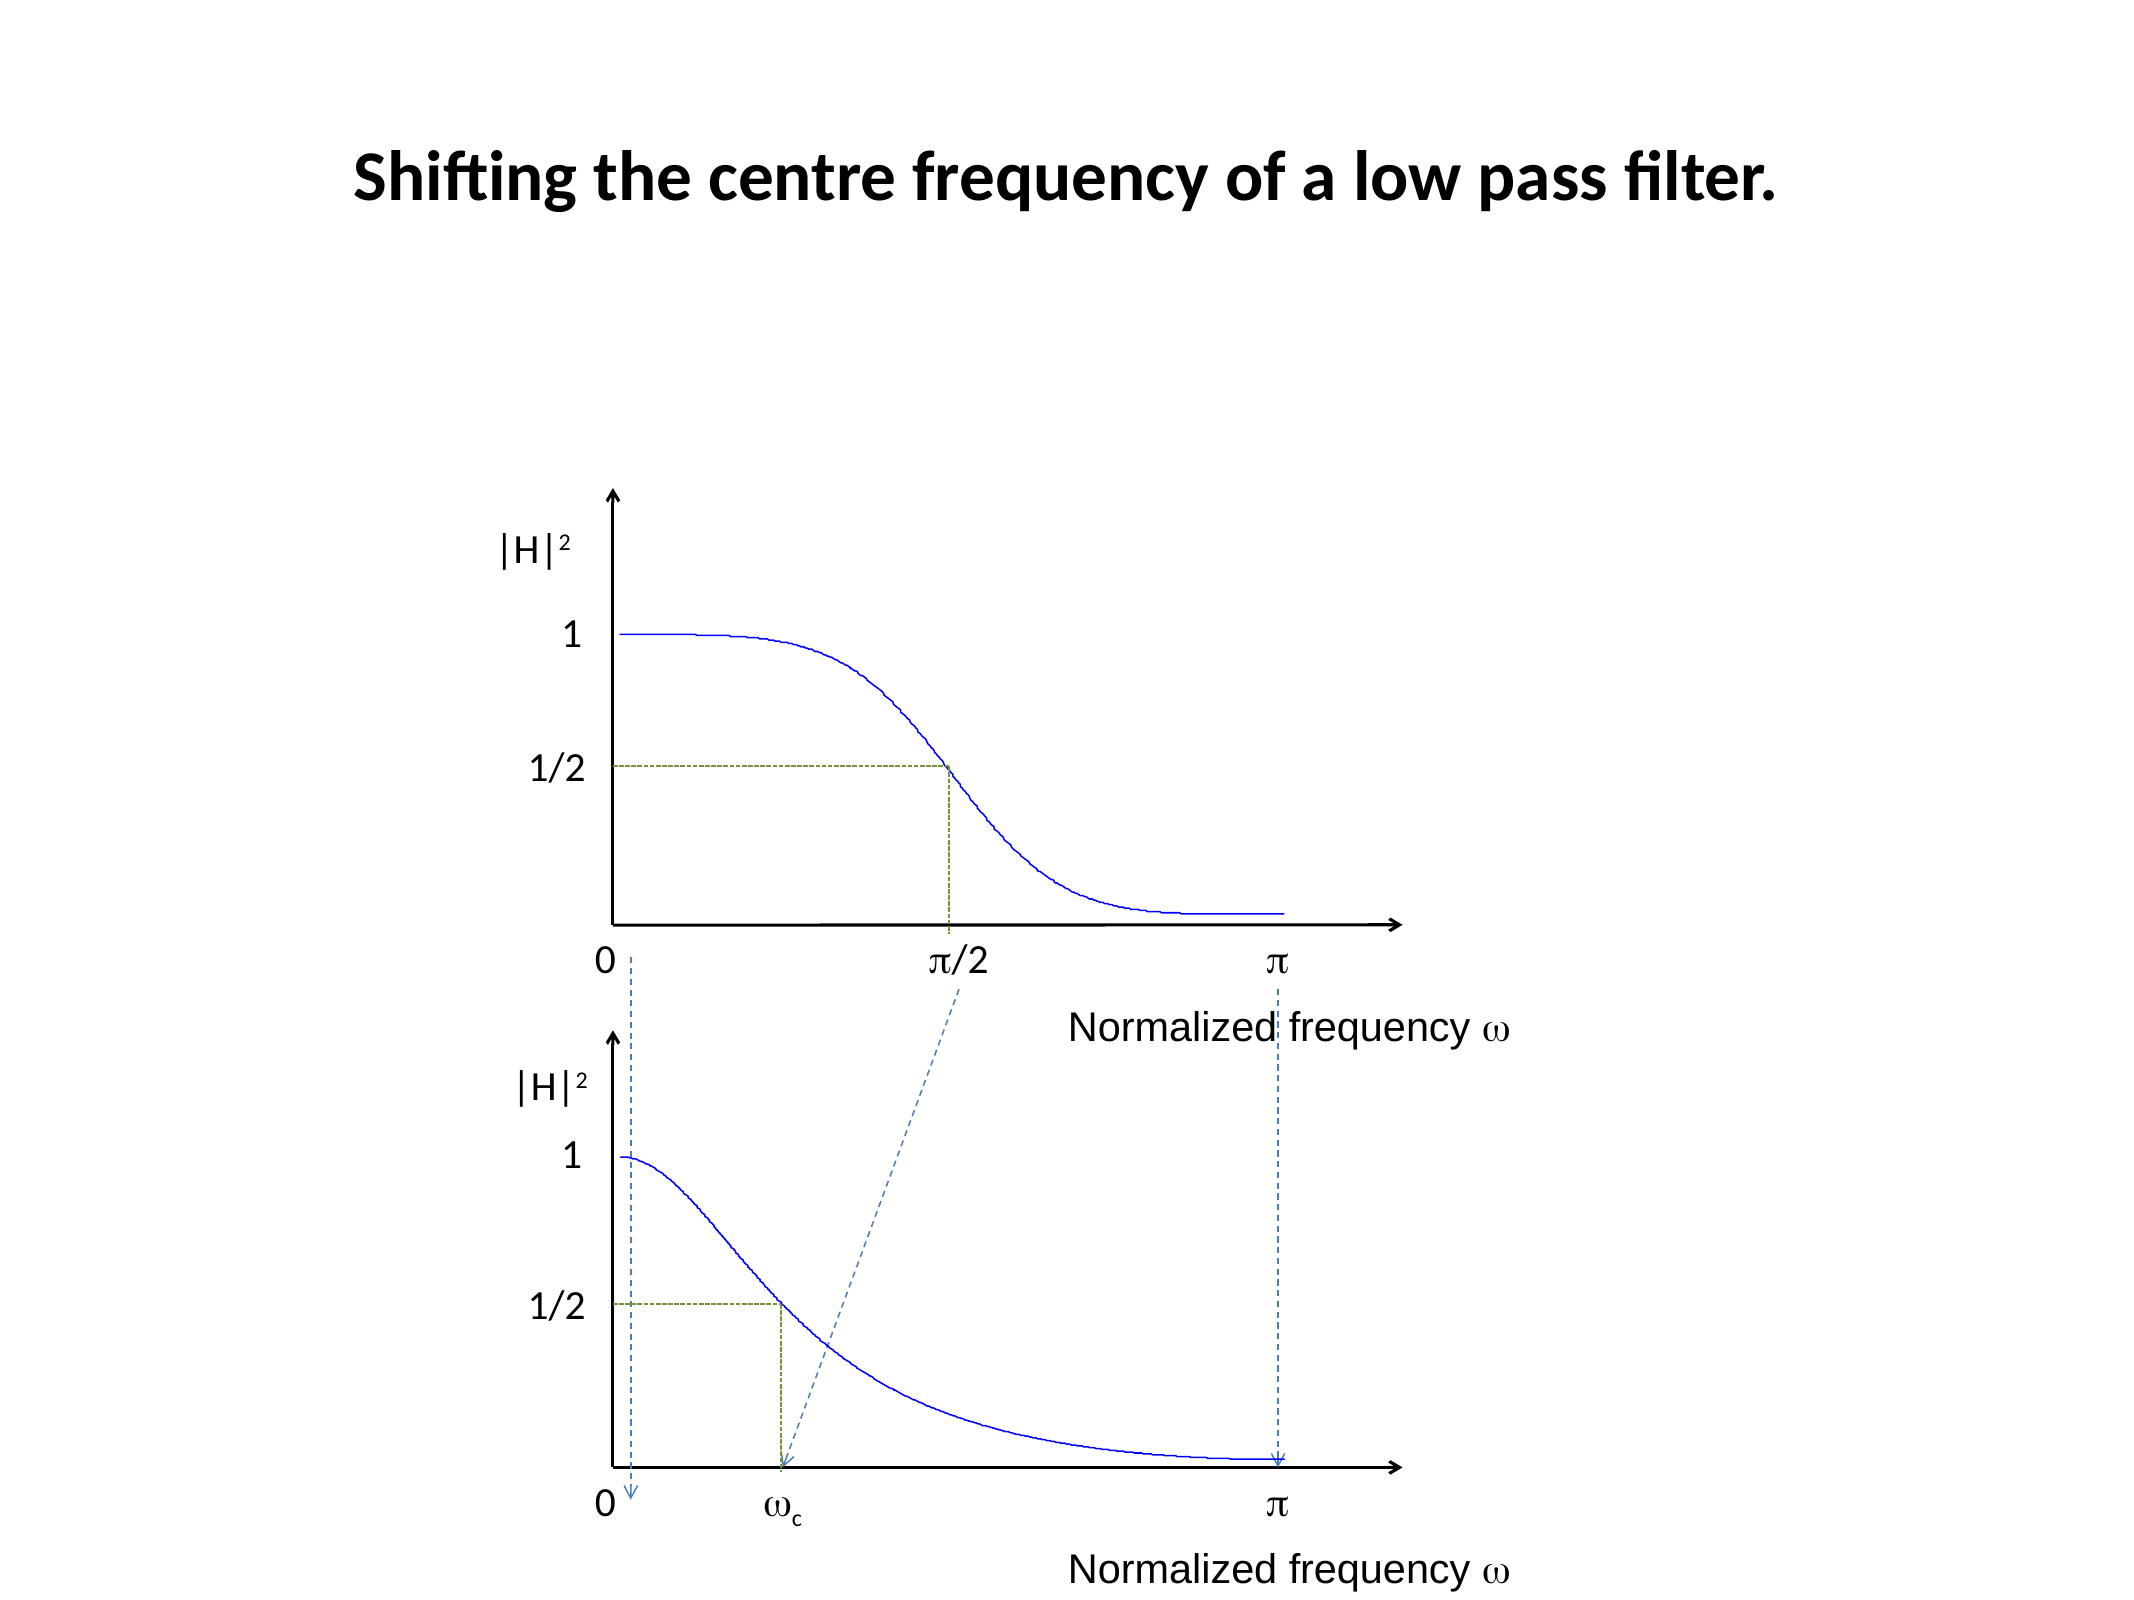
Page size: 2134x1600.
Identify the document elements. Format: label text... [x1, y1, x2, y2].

text_box p [1251, 935, 1305, 990]
text_box |H|2 [497, 1051, 603, 1117]
text_box p/2 [914, 935, 1004, 990]
text_box 1/2 [512, 732, 601, 798]
text_box 0 [579, 925, 631, 990]
picture [612, 1152, 1286, 1462]
text_box Normalized frequency w [1053, 992, 1277, 1057]
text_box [612, 766, 950, 935]
text_box |H|2 [480, 514, 586, 579]
text_box Normalized frequency w [1279, 992, 1526, 1057]
text_box Normalized frequency w [1053, 1534, 1526, 1599]
text_box 1/2 [512, 1270, 601, 1335]
text_box wc [748, 1477, 818, 1539]
text_box p [1251, 1476, 1305, 1532]
picture [612, 631, 1286, 918]
text_box 1 [546, 598, 597, 663]
text_box 1 [546, 1119, 597, 1184]
text_box 0 [579, 1467, 631, 1532]
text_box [612, 1303, 782, 1473]
title Shifting the centre frequency of a low pass filter. [159, 0, 1974, 344]
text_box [782, 989, 960, 1151]
